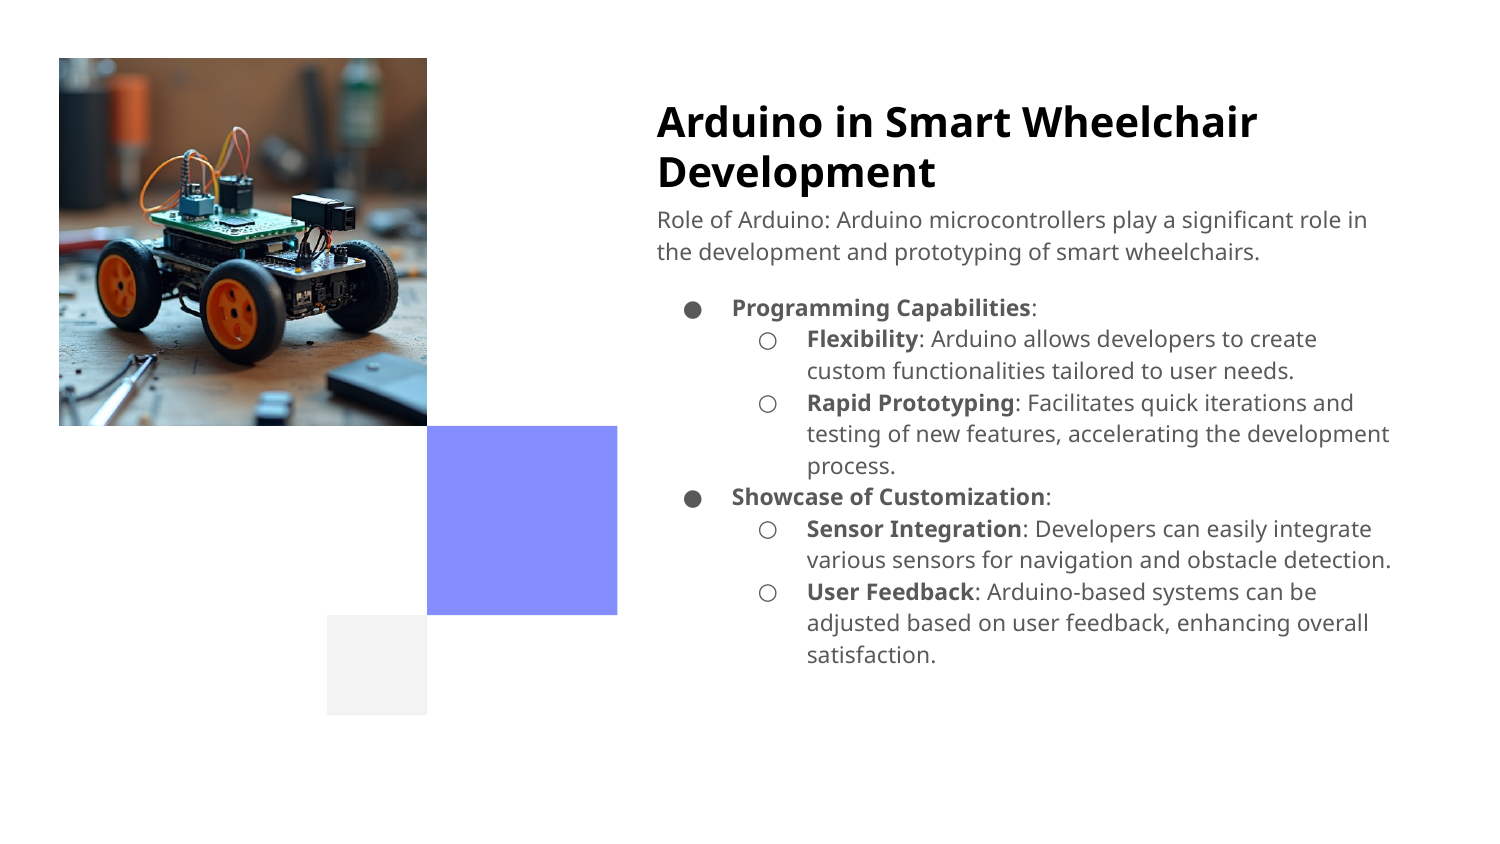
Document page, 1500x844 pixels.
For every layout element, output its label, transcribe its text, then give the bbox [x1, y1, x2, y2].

picture [59, 58, 428, 426]
title Arduino in Smart Wheelchair Development [641, 80, 1408, 171]
list Role of Arduino: Arduino microcontrollers play a significant role in the development and prototyping of smart wheelchairs. Programming Capabilities: Flexibility: Arduino allows developers to create custom functionalities tailored to user needs. Rapid Prototyping: Facilitates quick iterations and testing of new features, accelerating the development process. Showcase of Customization: Sensor Integration: Developers can easily integrate various sensors for navigation and obstacle detection. User Feedback: Arduino-based systems can be adjusted based on user feedback, enhancing overall satisfaction. [641, 186, 1408, 764]
